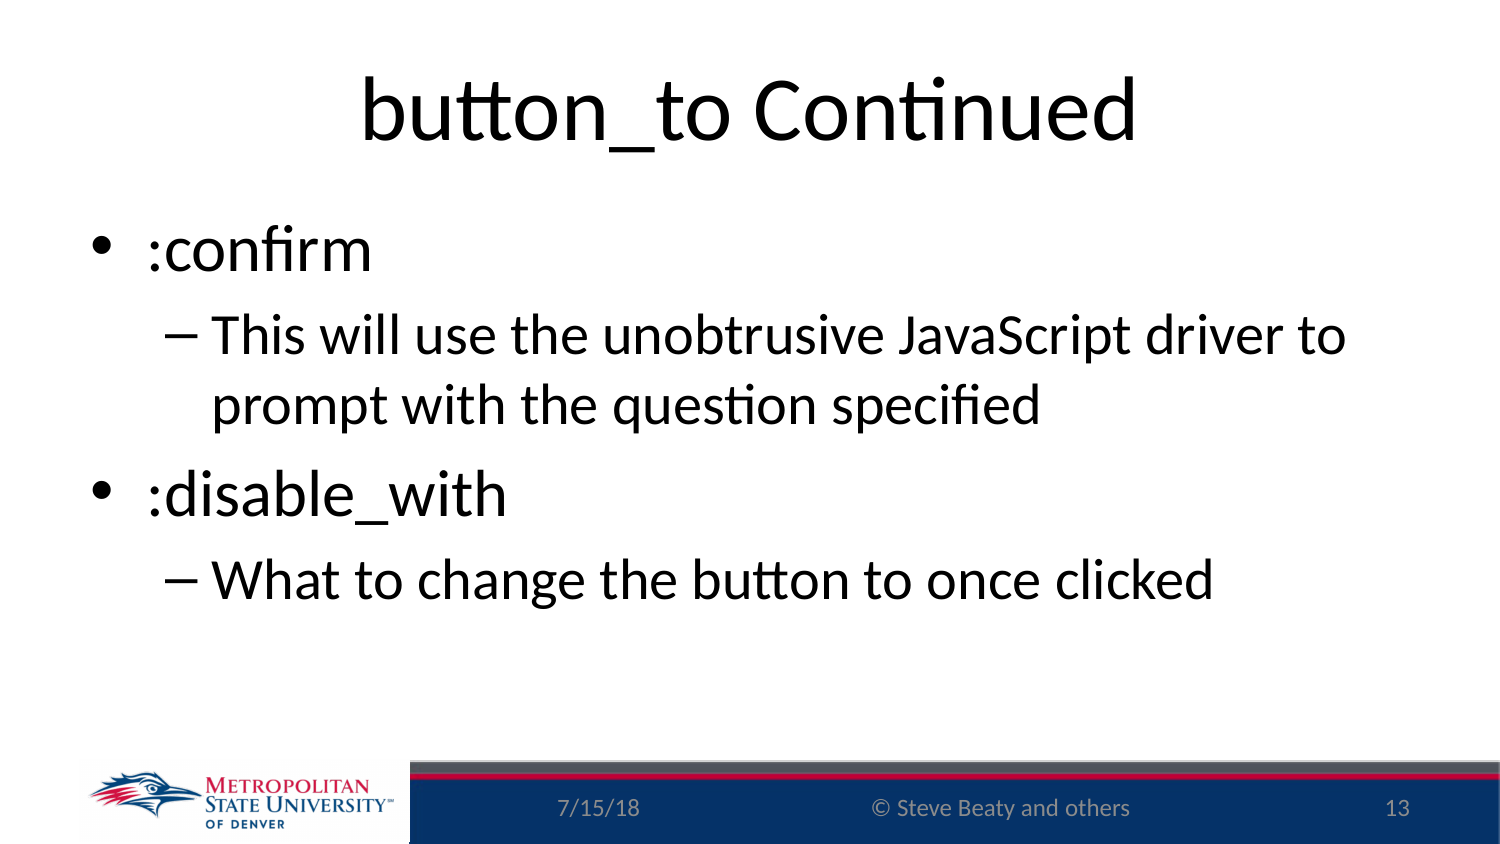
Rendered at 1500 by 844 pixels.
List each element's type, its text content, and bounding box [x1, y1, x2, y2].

footer © Steve Beaty and others [729, 776, 1272, 837]
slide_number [542, 776, 686, 836]
slide_number 13 [1316, 776, 1425, 837]
list :confirm This will use the unobtrusive JavaScript driver to prompt with the question specified :disable_with What to change the button to once clicked [75, 196, 1425, 754]
title button_to Continued [75, 33, 1425, 175]
picture [79, 759, 1500, 844]
